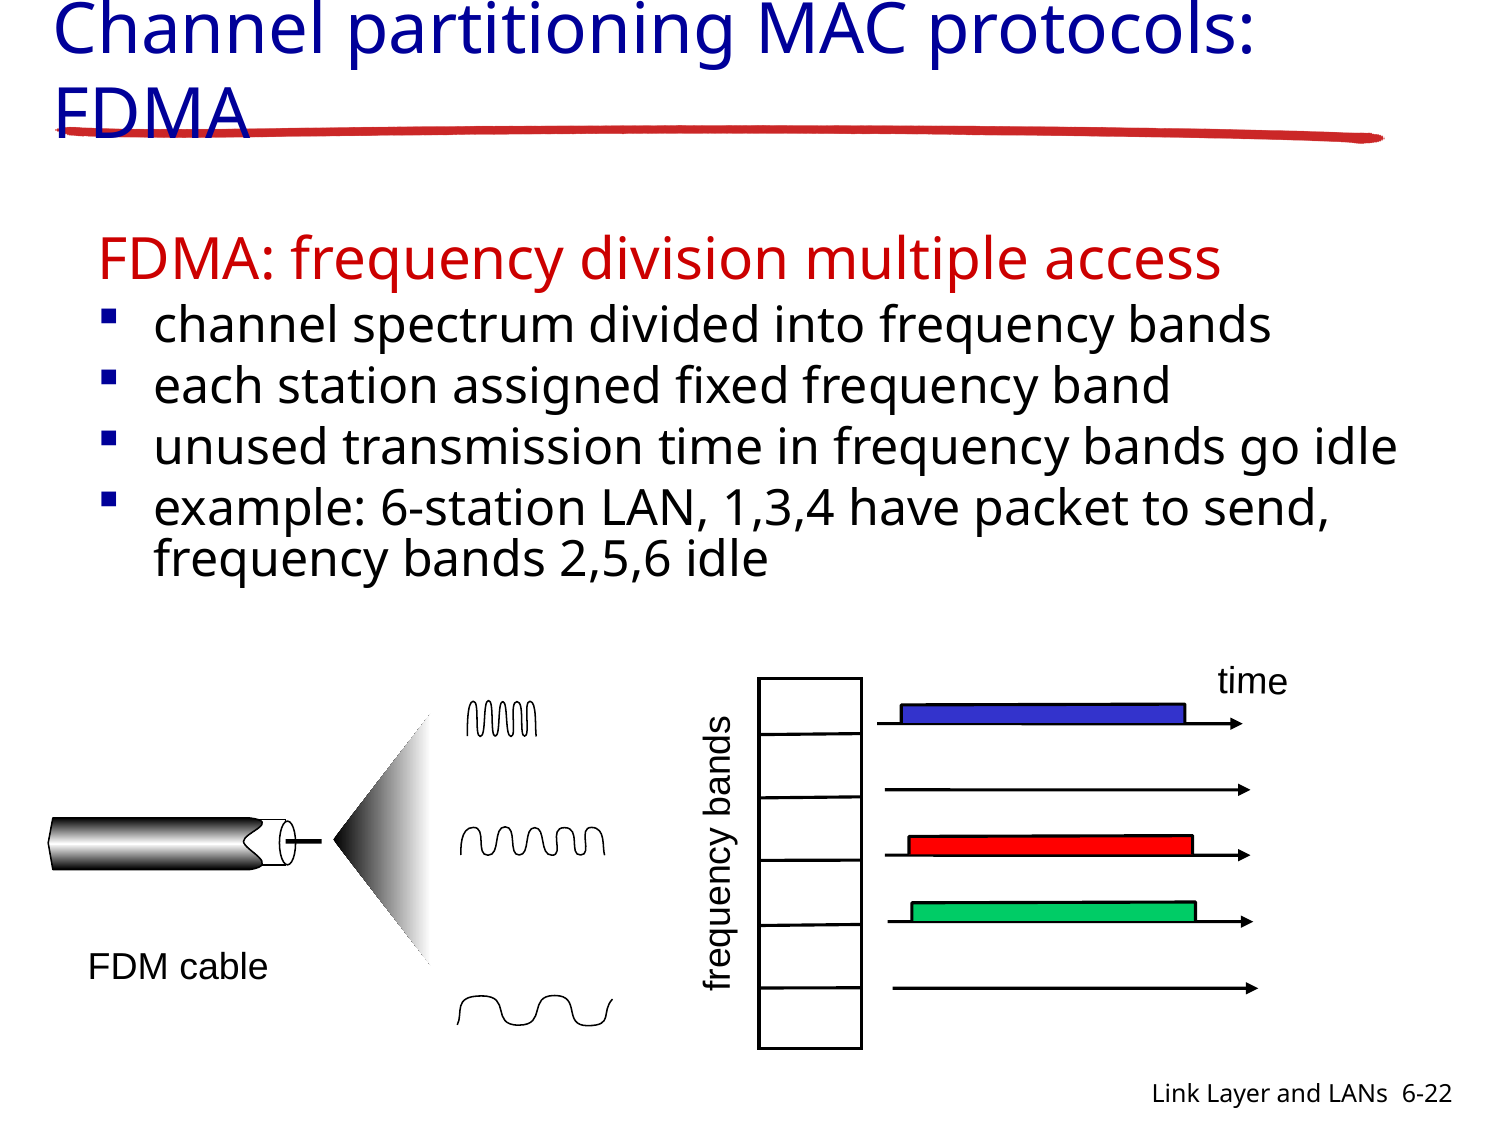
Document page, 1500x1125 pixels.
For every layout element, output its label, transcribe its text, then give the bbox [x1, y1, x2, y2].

slide_number 6-22 [1387, 1069, 1478, 1115]
text_box [333, 713, 431, 966]
text_box [909, 835, 1193, 855]
picture [49, 119, 1400, 149]
list FDMA: frequency division multiple access channel spectrum divided into frequency bands each station assigned fixed frequency band unused transmission time in frequency bands go idle example: 6-station LAN, 1,3,4 have packet to send, frequency bands 2,5,6 idle [82, 224, 1432, 988]
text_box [887, 901, 1254, 922]
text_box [47, 817, 322, 870]
text_box [467, 700, 537, 737]
text_box [892, 982, 1259, 995]
text_box [901, 704, 1185, 723]
text_box FDM cable [72, 934, 284, 995]
text_box [884, 849, 1251, 862]
text_box [460, 826, 605, 856]
text_box frequency bands [685, 700, 745, 1007]
title Channel partitioning MAC protocols: FDMA [37, 33, 1479, 103]
text_box [759, 678, 862, 987]
text_box [457, 995, 613, 1026]
text_box time [1202, 648, 1305, 711]
text_box [884, 783, 1251, 797]
text_box [759, 988, 862, 1049]
text_box [877, 717, 1243, 730]
footer Link Layer and LANs [1045, 1069, 1404, 1110]
